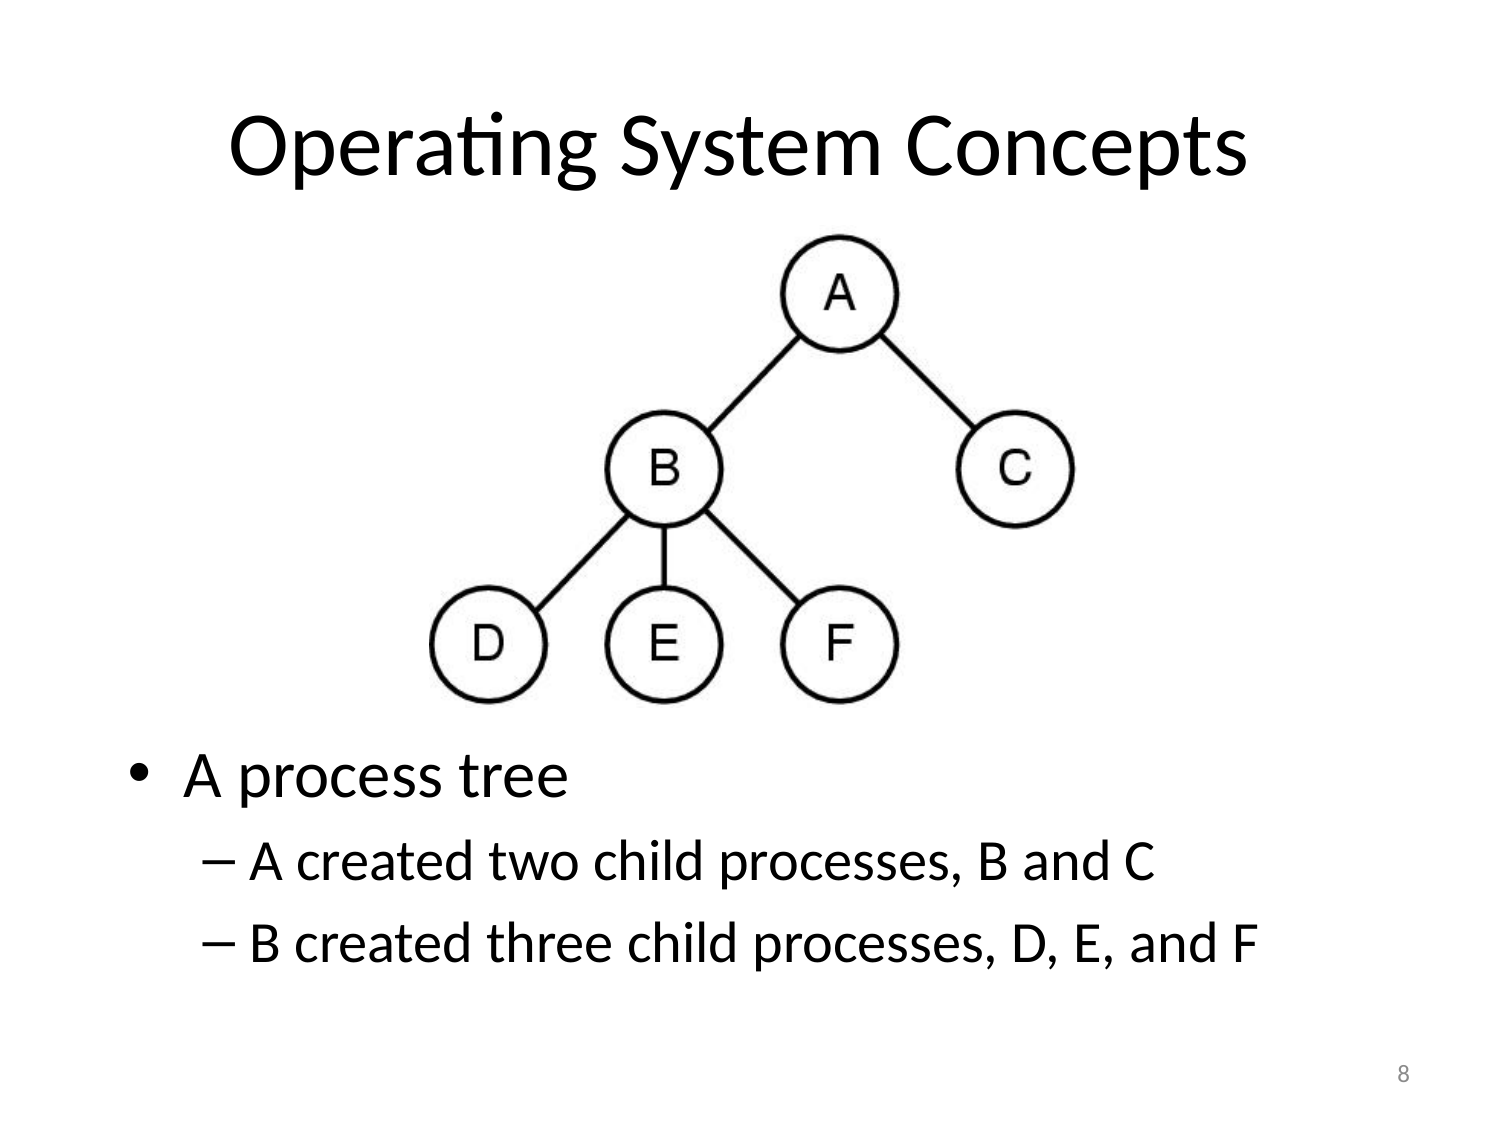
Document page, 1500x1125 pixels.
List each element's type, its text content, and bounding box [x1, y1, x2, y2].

list A process tree A created two child processes, B and C B created three child processes, D, E, and F [112, 723, 1388, 1000]
slide_number 8 [1074, 1042, 1425, 1103]
title Operating System Concepts [75, 45, 1425, 233]
picture [429, 224, 1084, 709]
